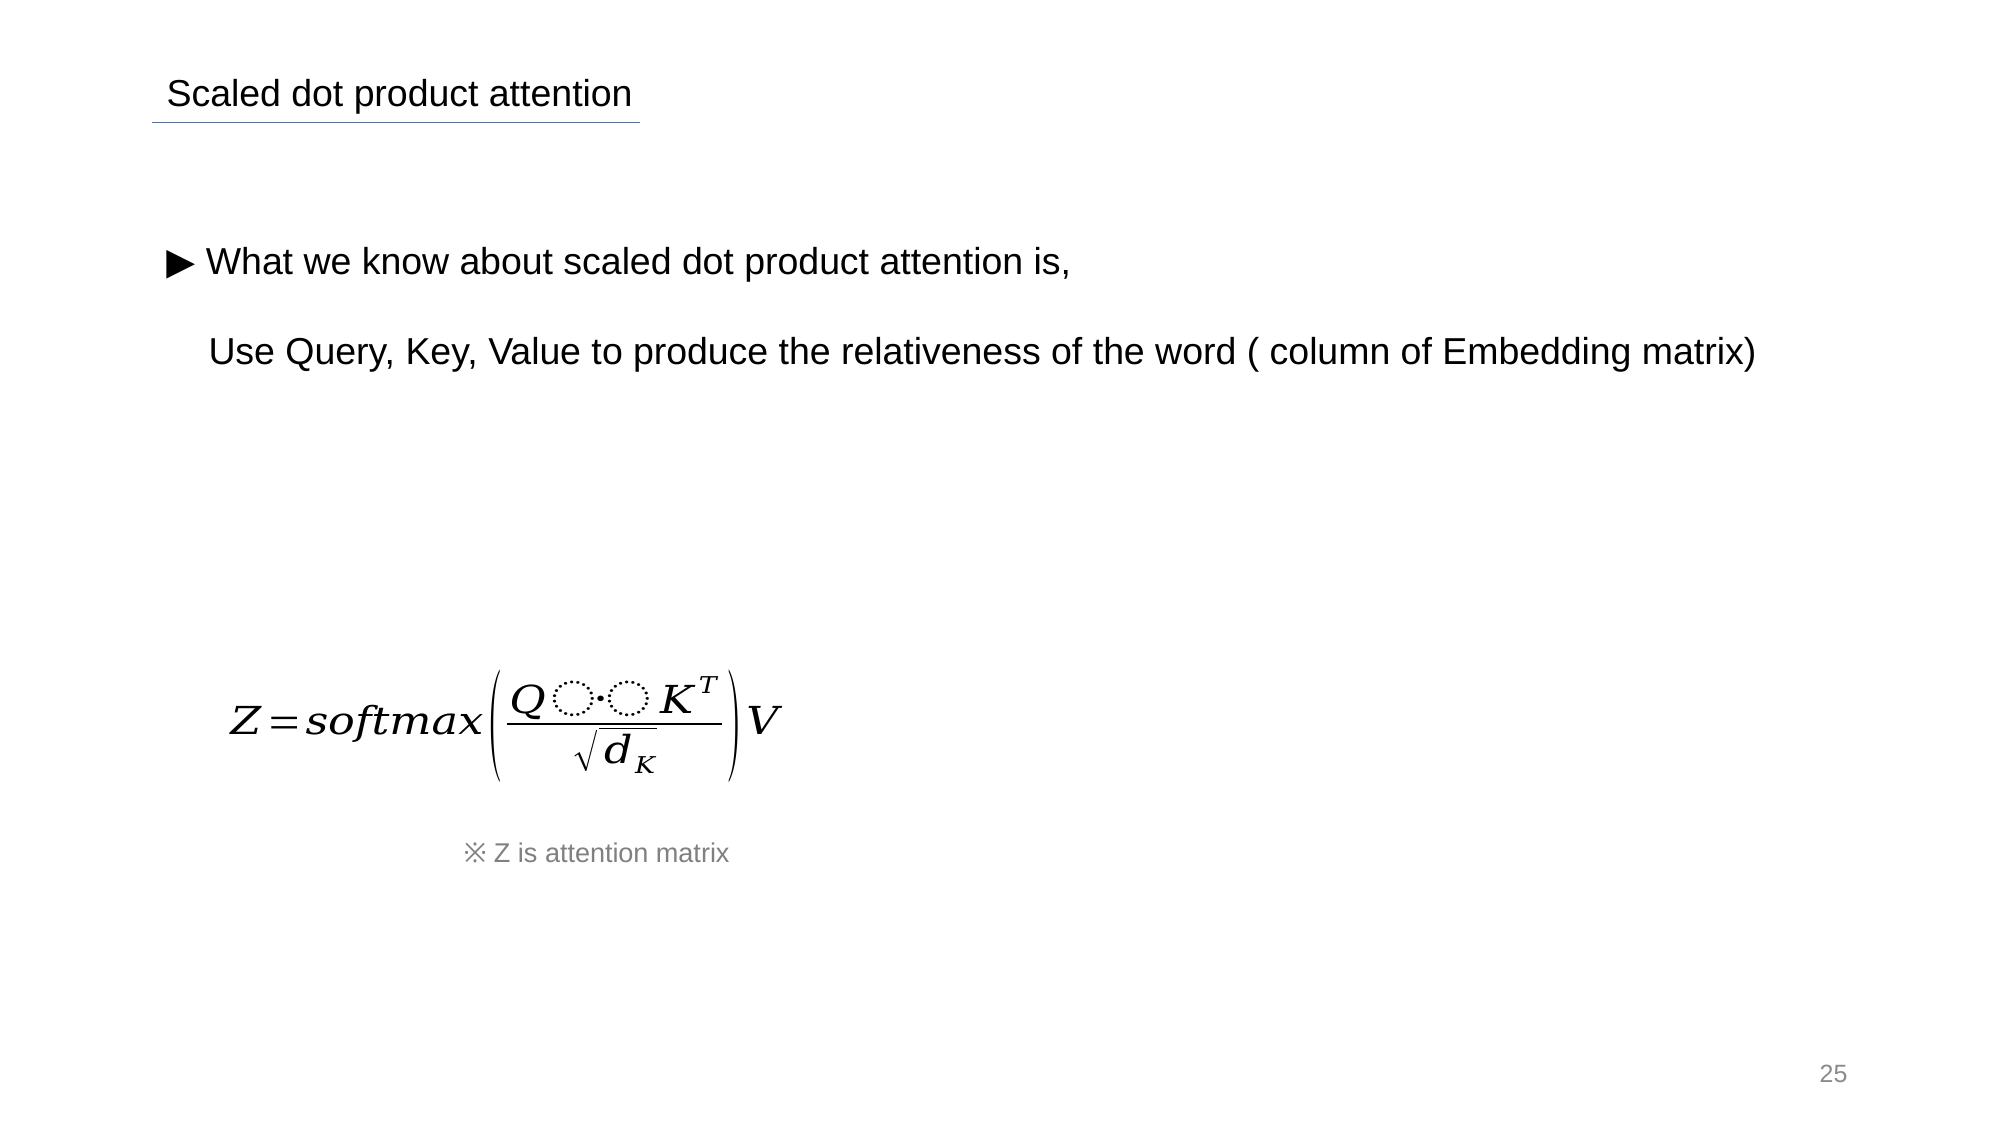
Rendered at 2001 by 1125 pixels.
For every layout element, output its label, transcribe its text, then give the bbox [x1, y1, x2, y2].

slide_number 25 [1412, 1042, 1863, 1103]
text_box ※ Z is attention matrix [449, 828, 984, 876]
text_box ▶ What we know about scaled dot product attention is, Use Query, Key, Value to produce the relativeness of the word ( column of Embedding matrix) [151, 229, 1878, 380]
text_box Scaled dot product attention [151, 61, 836, 122]
